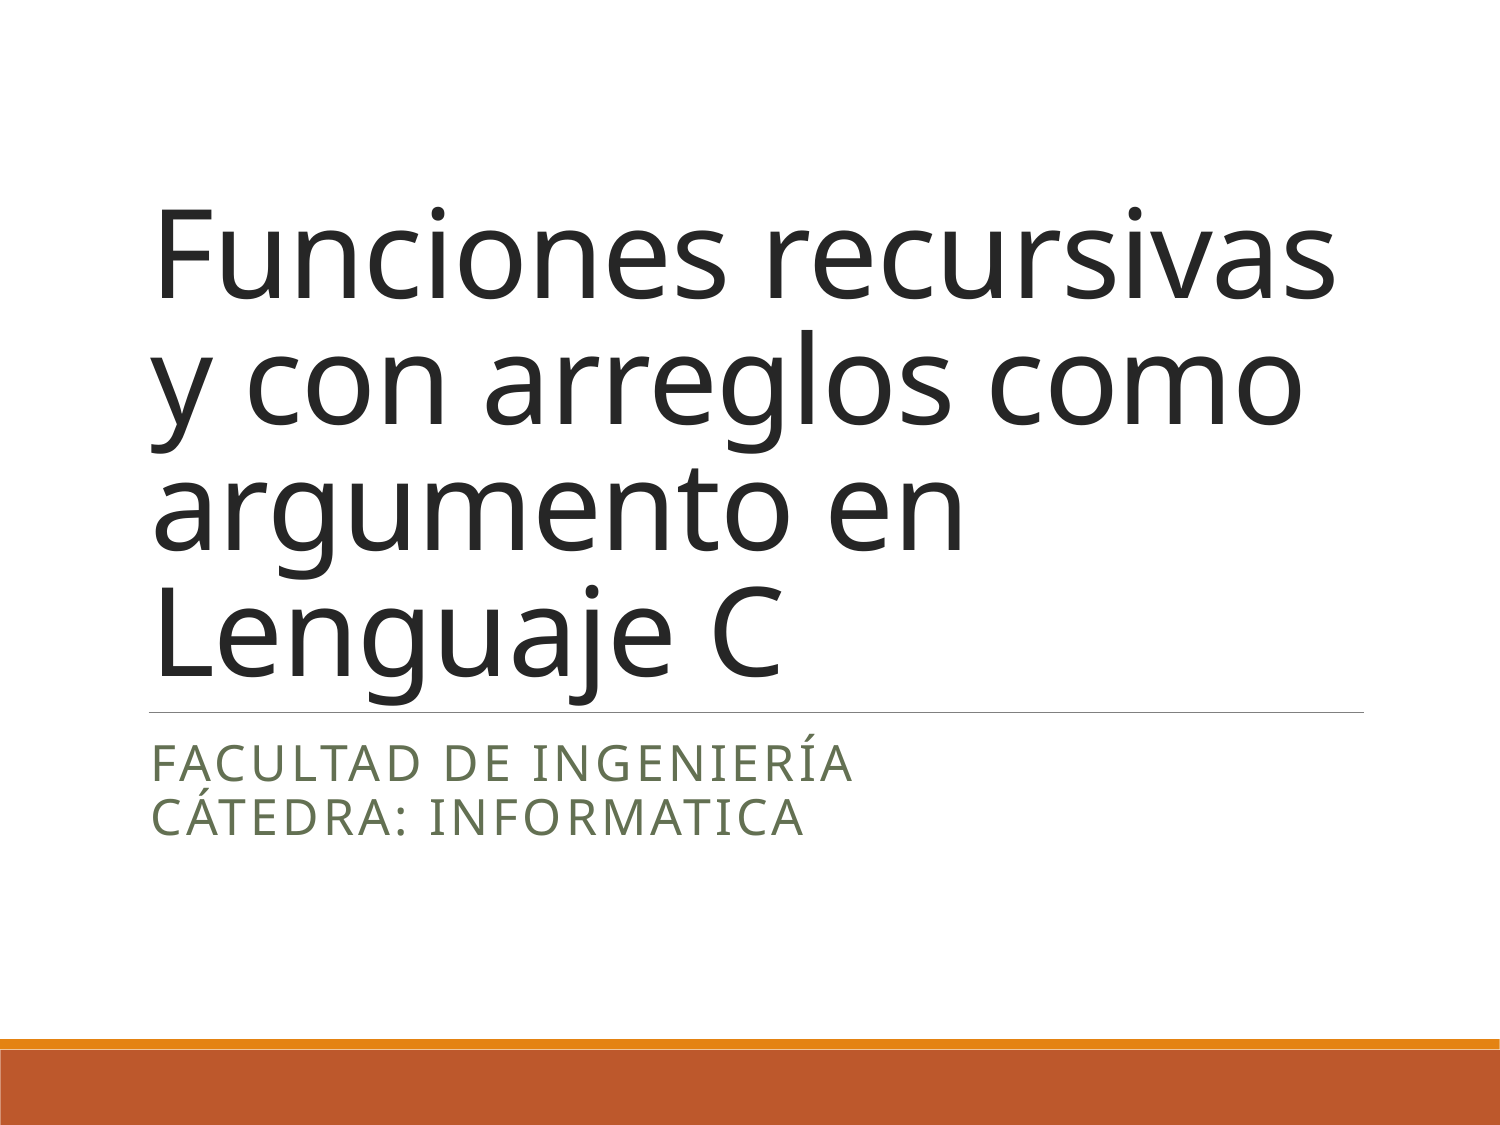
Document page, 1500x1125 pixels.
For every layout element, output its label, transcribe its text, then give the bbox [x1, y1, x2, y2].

title Funciones recursivas y con arreglos como argumento en Lenguaje C [135, 124, 1373, 710]
subtitle Facultad de Ingeniería Cátedra: INFORMATICA [135, 730, 1373, 919]
